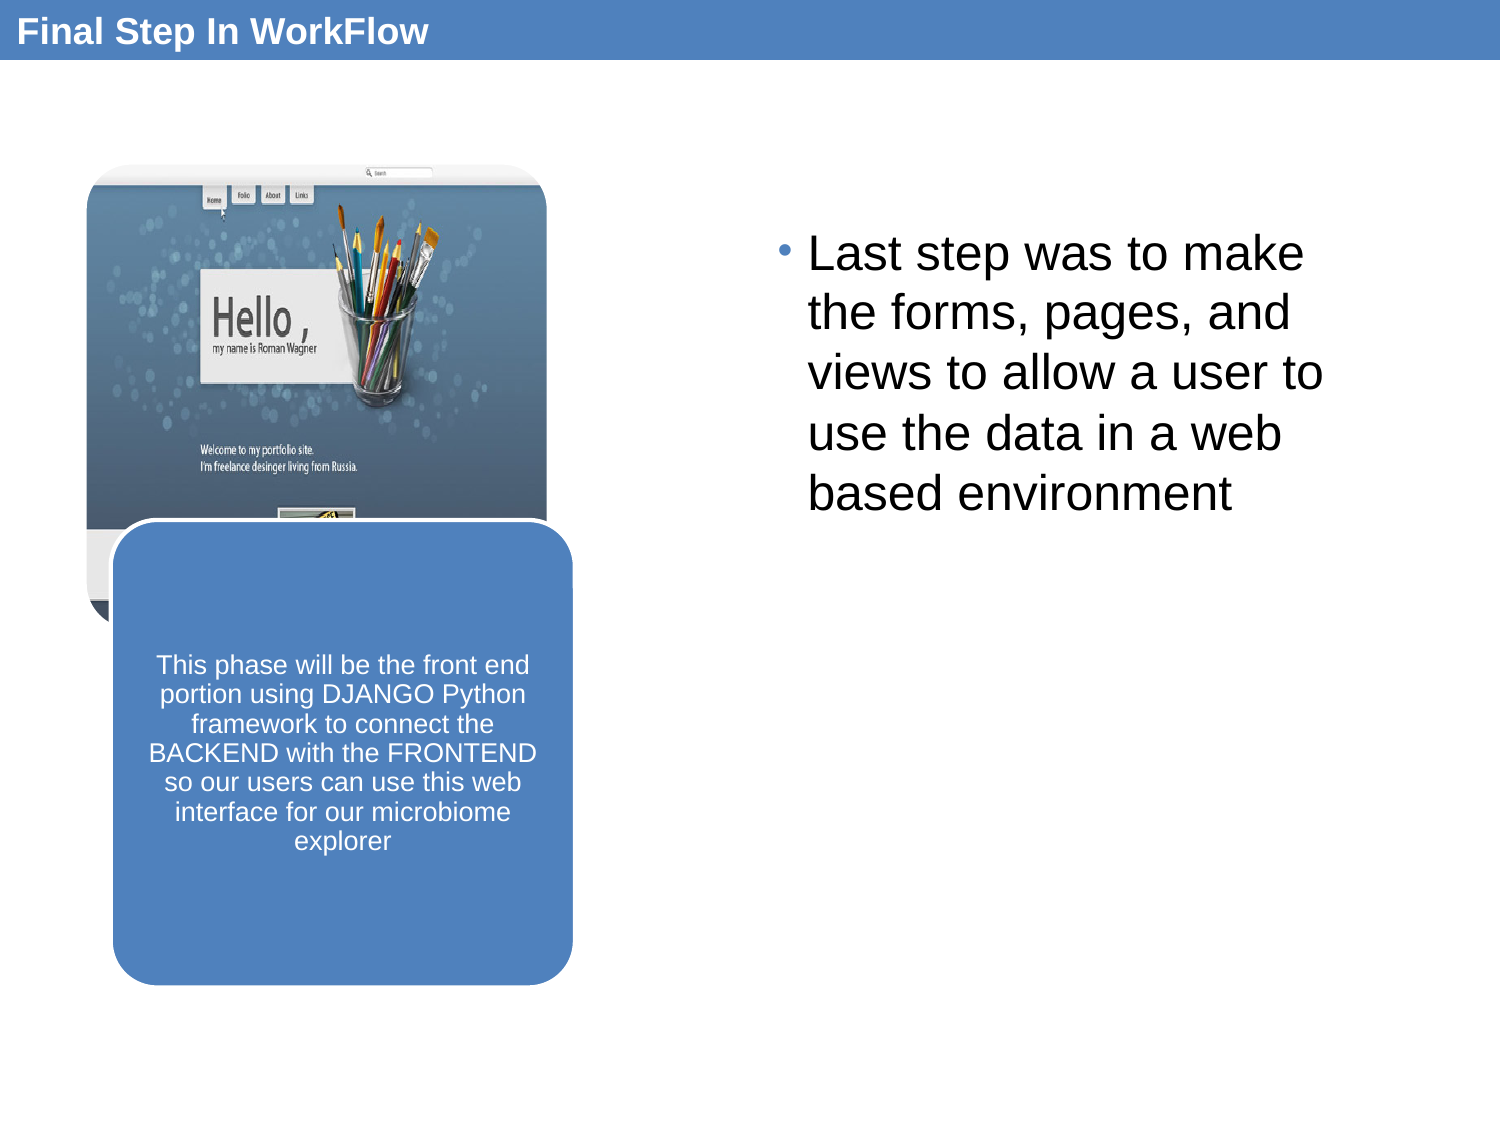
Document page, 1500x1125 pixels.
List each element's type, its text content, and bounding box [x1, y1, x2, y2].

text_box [84, 162, 576, 988]
text_box Final Step In WorkFlow [1, 0, 445, 60]
list Last step was to make the forms, pages, and views to allow a user to use the data in a web based environment [762, 212, 1350, 988]
